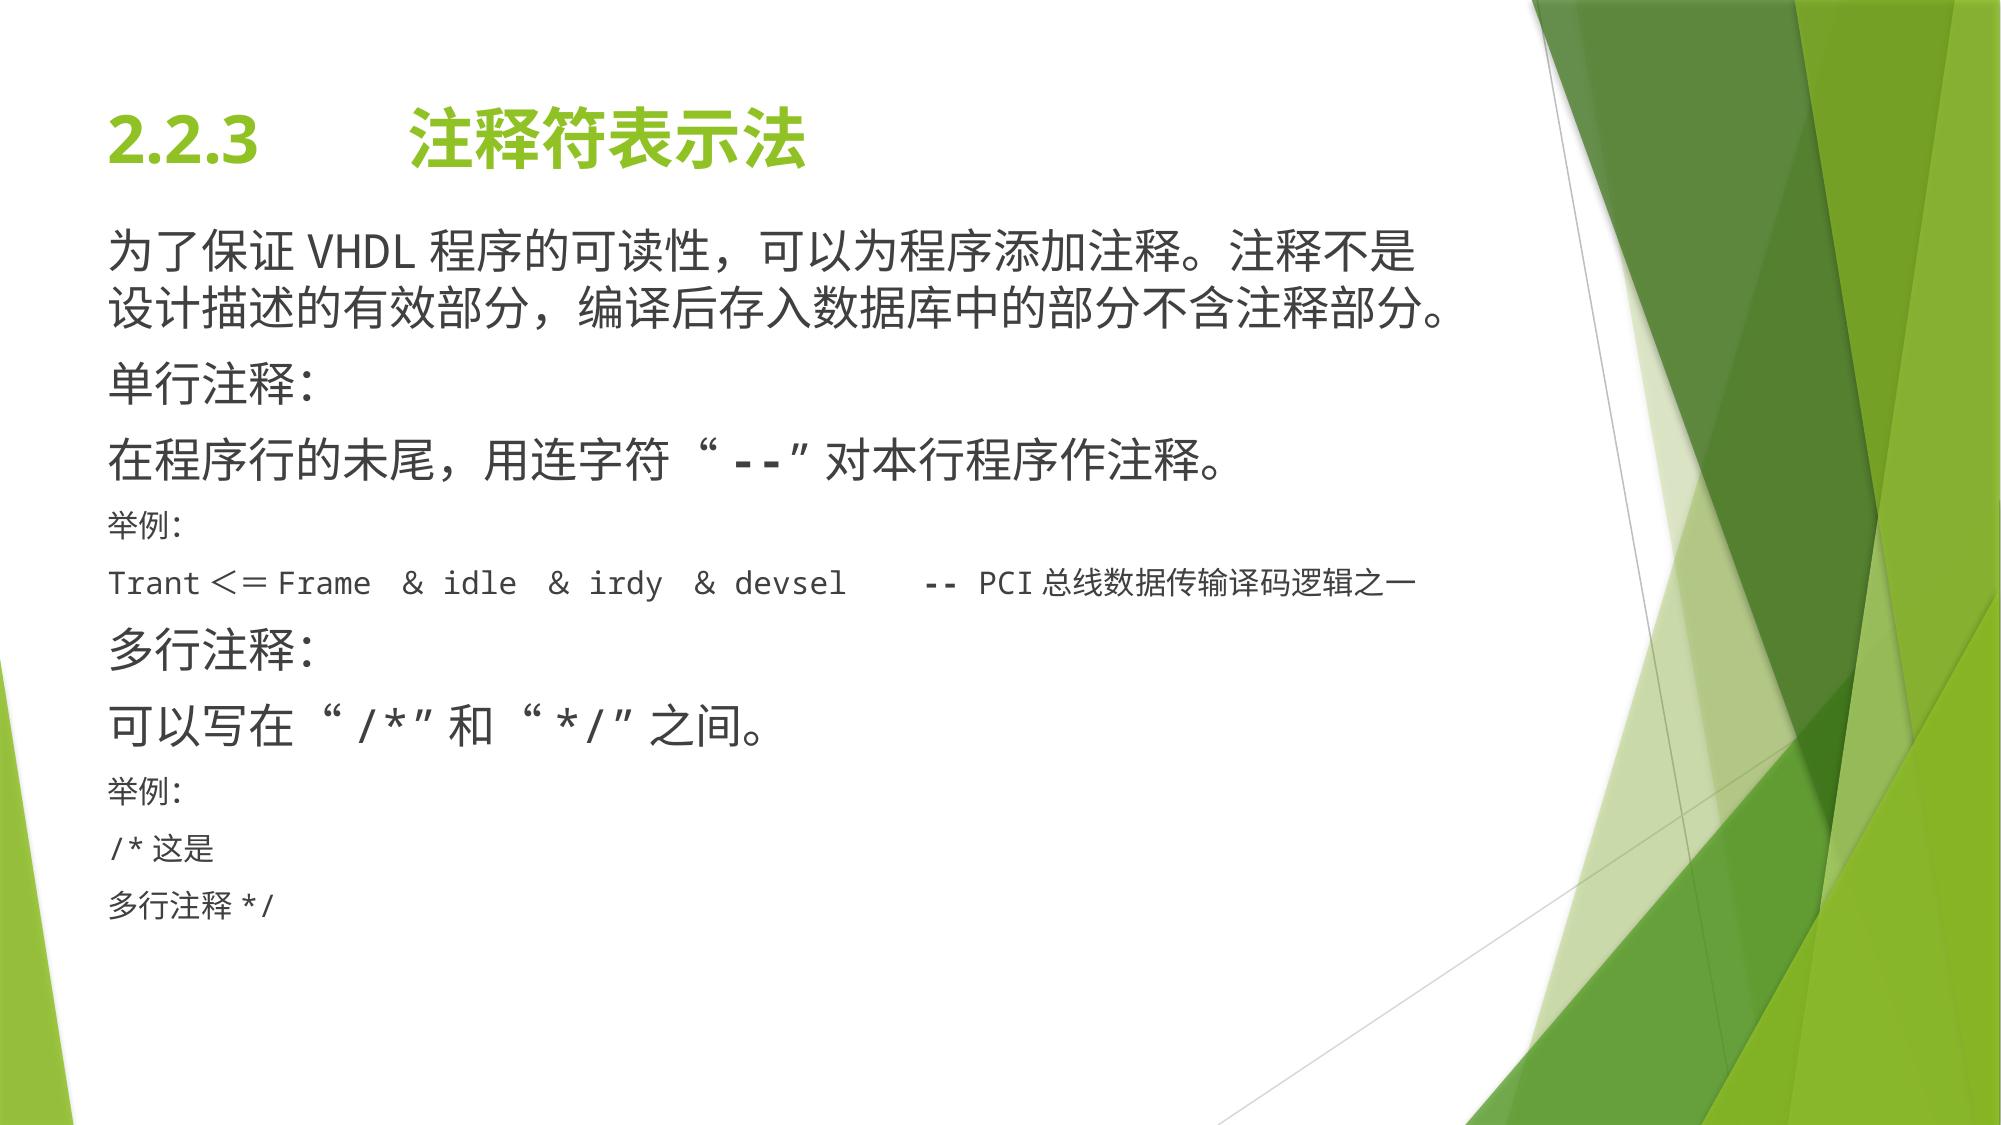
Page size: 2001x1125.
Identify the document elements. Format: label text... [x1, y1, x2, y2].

list 为了保证VHDL程序的可读性，可以为程序添加注释。注释不是设计描述的有效部分，编译后存入数据库中的部分不含注释部分。 单行注释： 在程序行的未尾，用连字符“--”对本行程序作注释。 举例： Trant＜＝Frame ＆ idle ＆ irdy ＆ devsel -- PCI总线数据传输译码逻辑之一 多行注释： 可以写在“/*”和“*/”之间。 举例： /*这是 多行注释*/ [92, 214, 1443, 957]
text_box 2.2.3 注释符表示法 [92, 89, 1032, 214]
